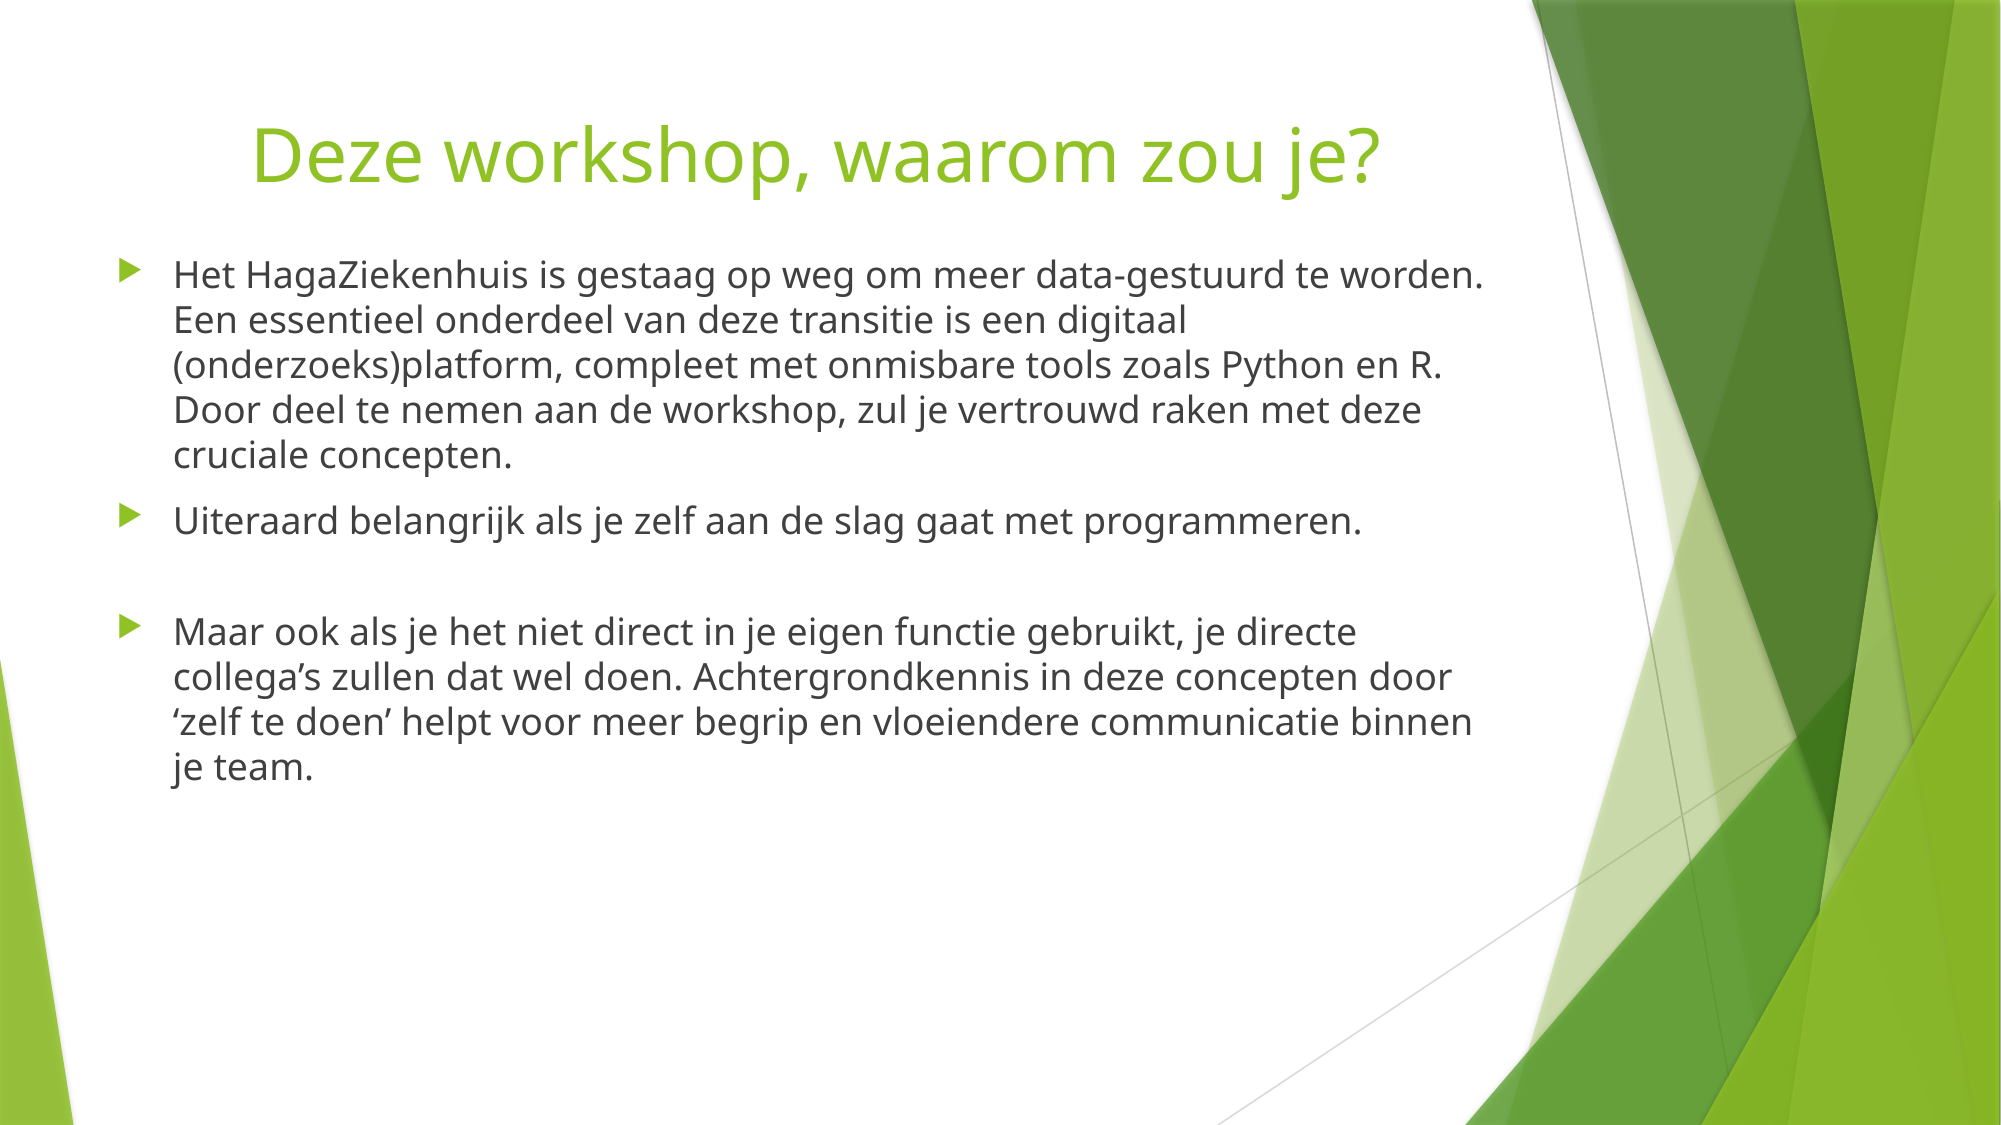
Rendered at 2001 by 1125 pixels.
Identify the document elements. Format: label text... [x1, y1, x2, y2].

list Het HagaZiekenhuis is gestaag op weg om meer data-gestuurd te worden. Een essentieel onderdeel van deze transitie is een digitaal (onderzoeks)platform, compleet met onmisbare tools zoals Python en R. Door deel te nemen aan de workshop, zul je vertrouwd raken met deze cruciale concepten. Uiteraard belangrijk als je zelf aan de slag gaat met programmeren. Maar ook als je het niet direct in je eigen functie gebruikt, je directe collega’s zullen dat wel doen. Achtergrondkennis in deze concepten door ‘zelf te doen’ helpt voor meer begrip en vloeiendere communicatie binnen je team. [101, 243, 1512, 881]
title Deze workshop, waarom zou je? [111, 99, 1522, 317]
